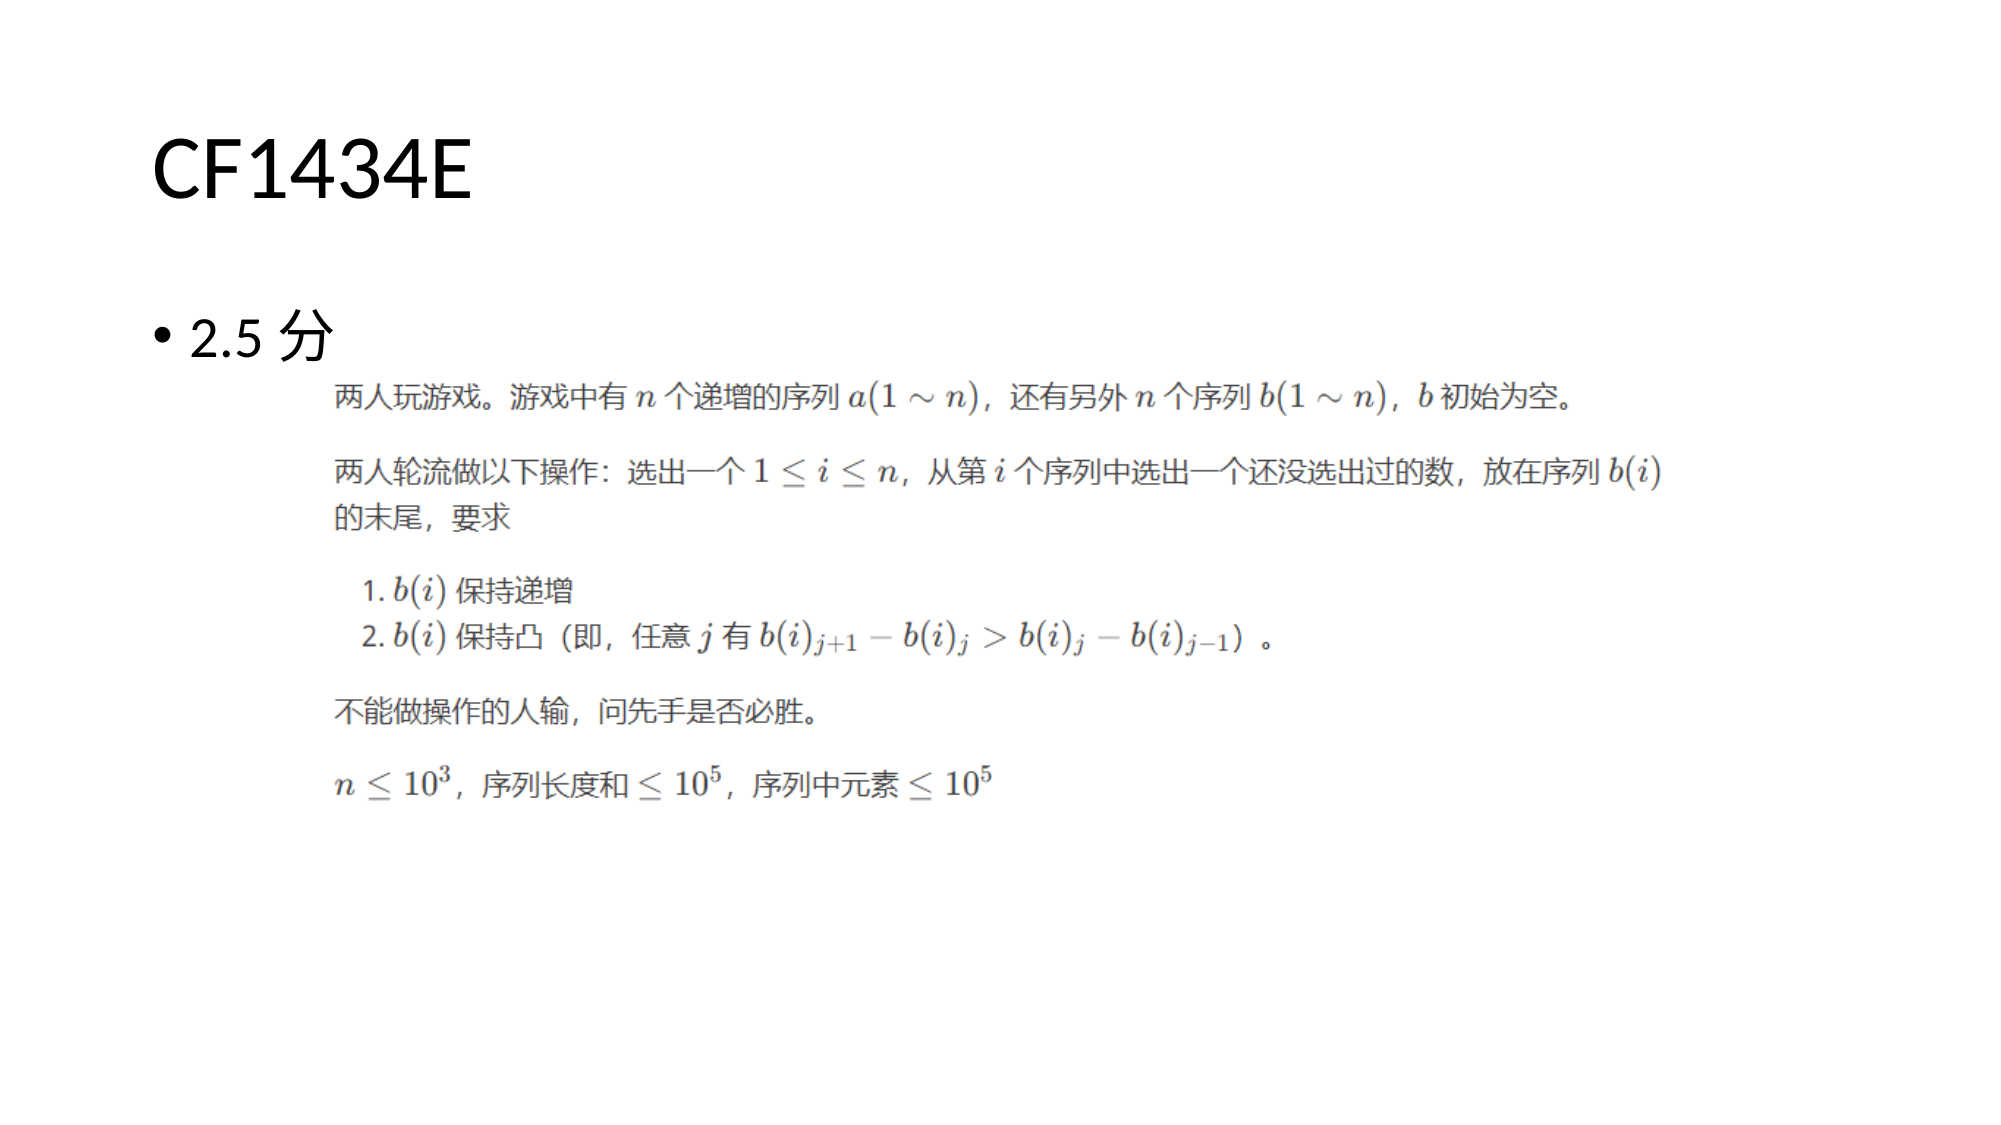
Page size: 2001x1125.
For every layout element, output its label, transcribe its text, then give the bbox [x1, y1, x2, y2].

title CF1434E [137, 59, 1863, 278]
picture [325, 362, 1675, 823]
list 2.5分 [137, 299, 1863, 1014]
